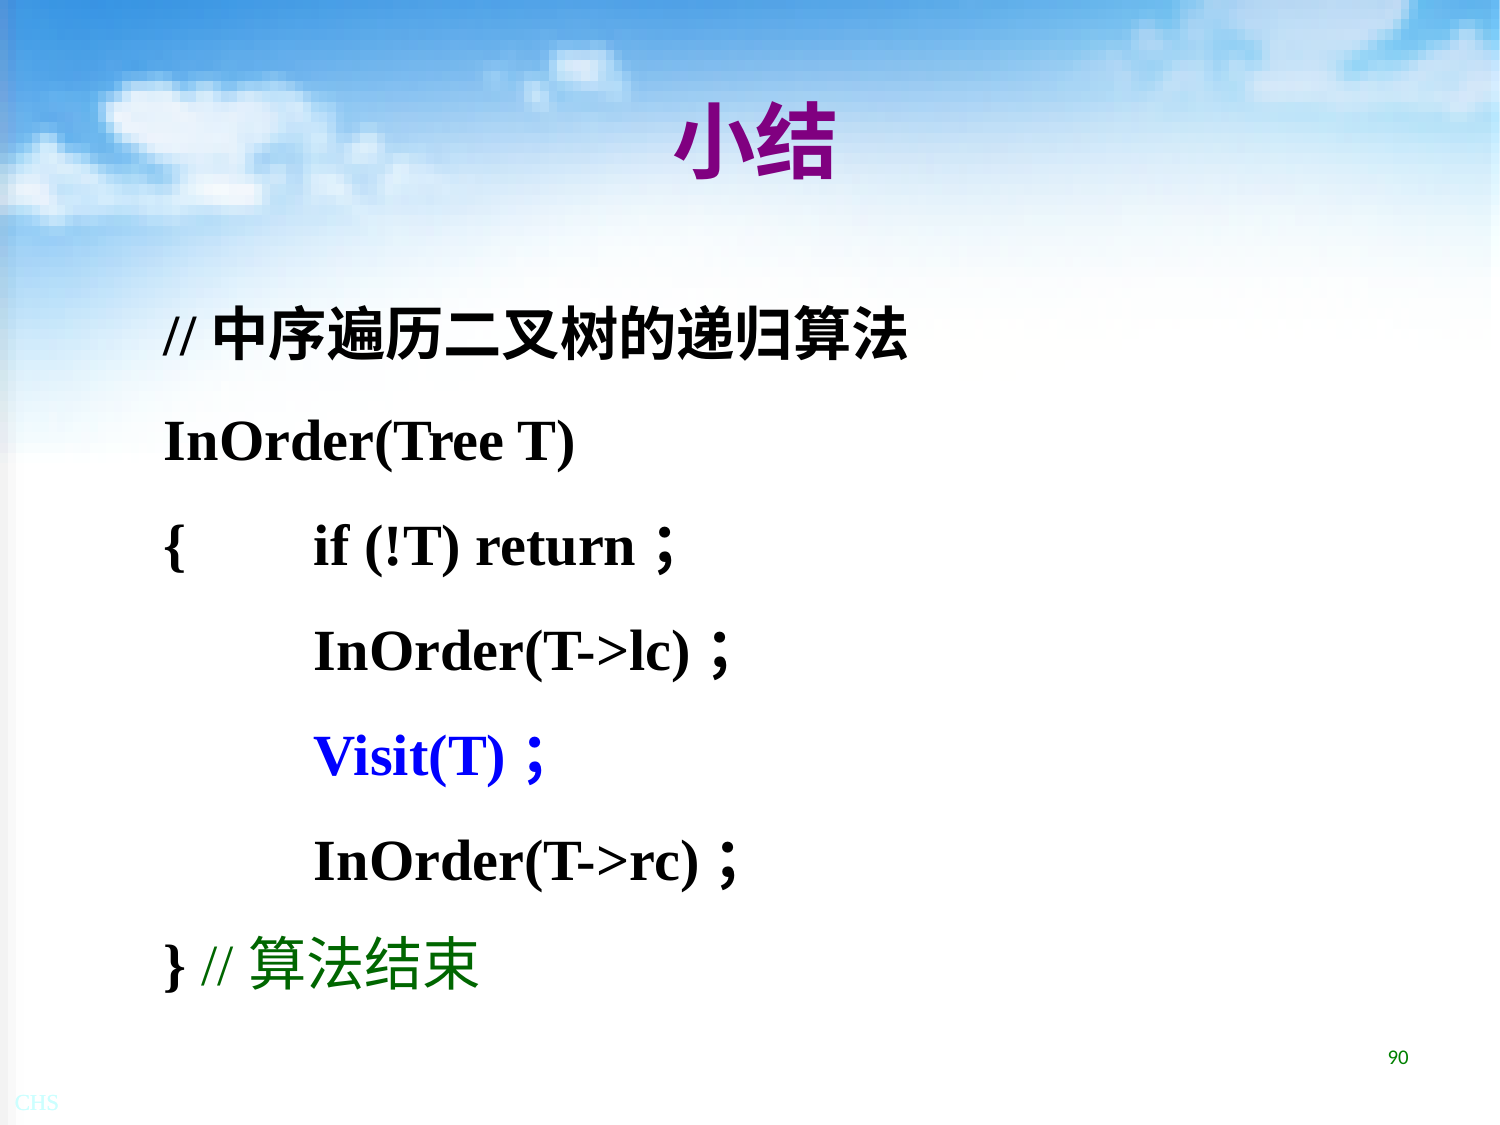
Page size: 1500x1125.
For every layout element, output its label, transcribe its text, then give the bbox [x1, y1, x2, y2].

slide_number 90 [1366, 1041, 1430, 1071]
title 小结 [163, 44, 1348, 233]
list //中序遍历二叉树的递归算法 InOrder(Tree T) { if (!T) return； InOrder(T->lc)； Visit(T)； InOrder(T->rc)； } //算法结束 [163, 262, 1348, 1006]
picture [0, 0, 1500, 1125]
